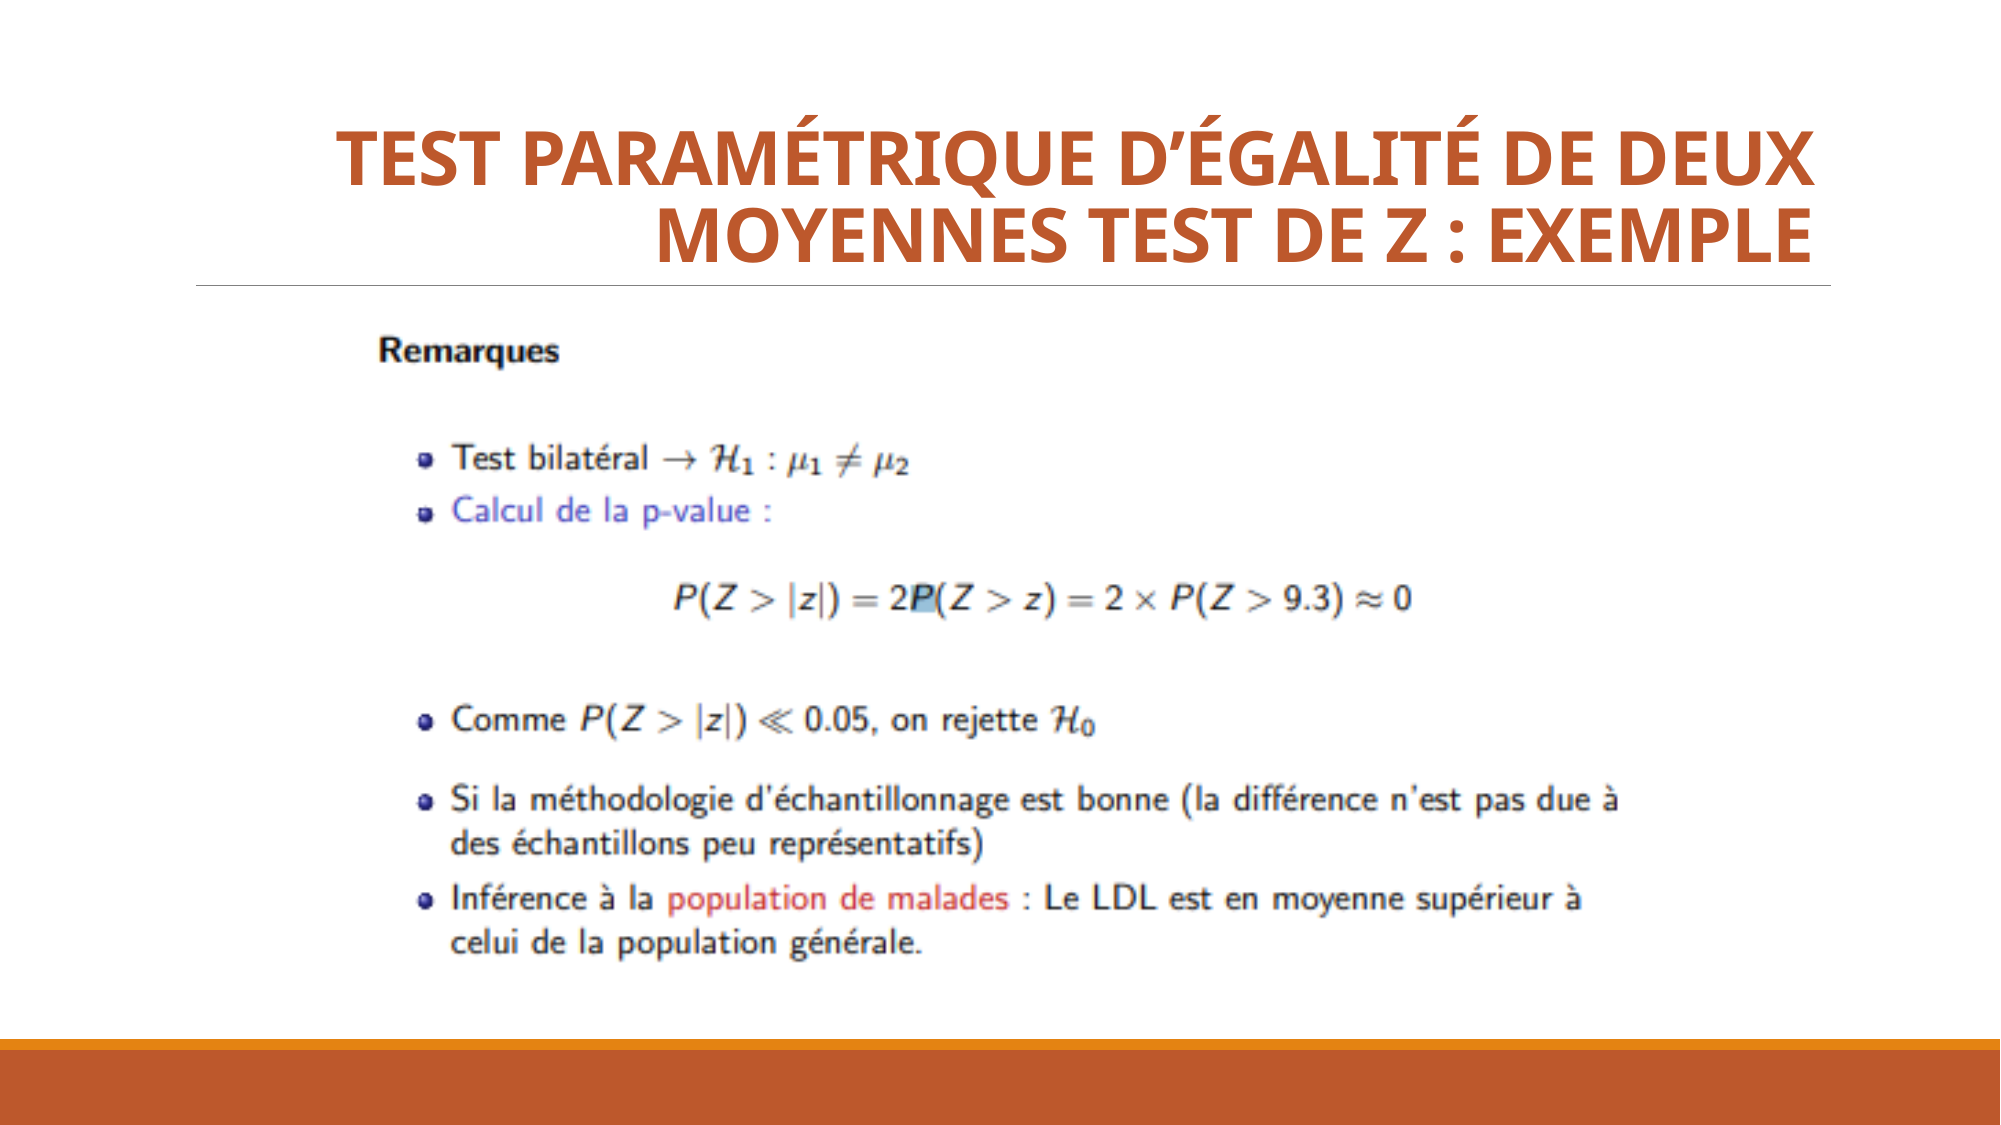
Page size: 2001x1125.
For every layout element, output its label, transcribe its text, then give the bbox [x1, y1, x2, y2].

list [359, 308, 1651, 990]
title TEST PARAMÉTRIQUE D’ÉGALITÉ DE DEUX MOYENNES TEST DE Z : EXEMPLE [180, 47, 1830, 285]
